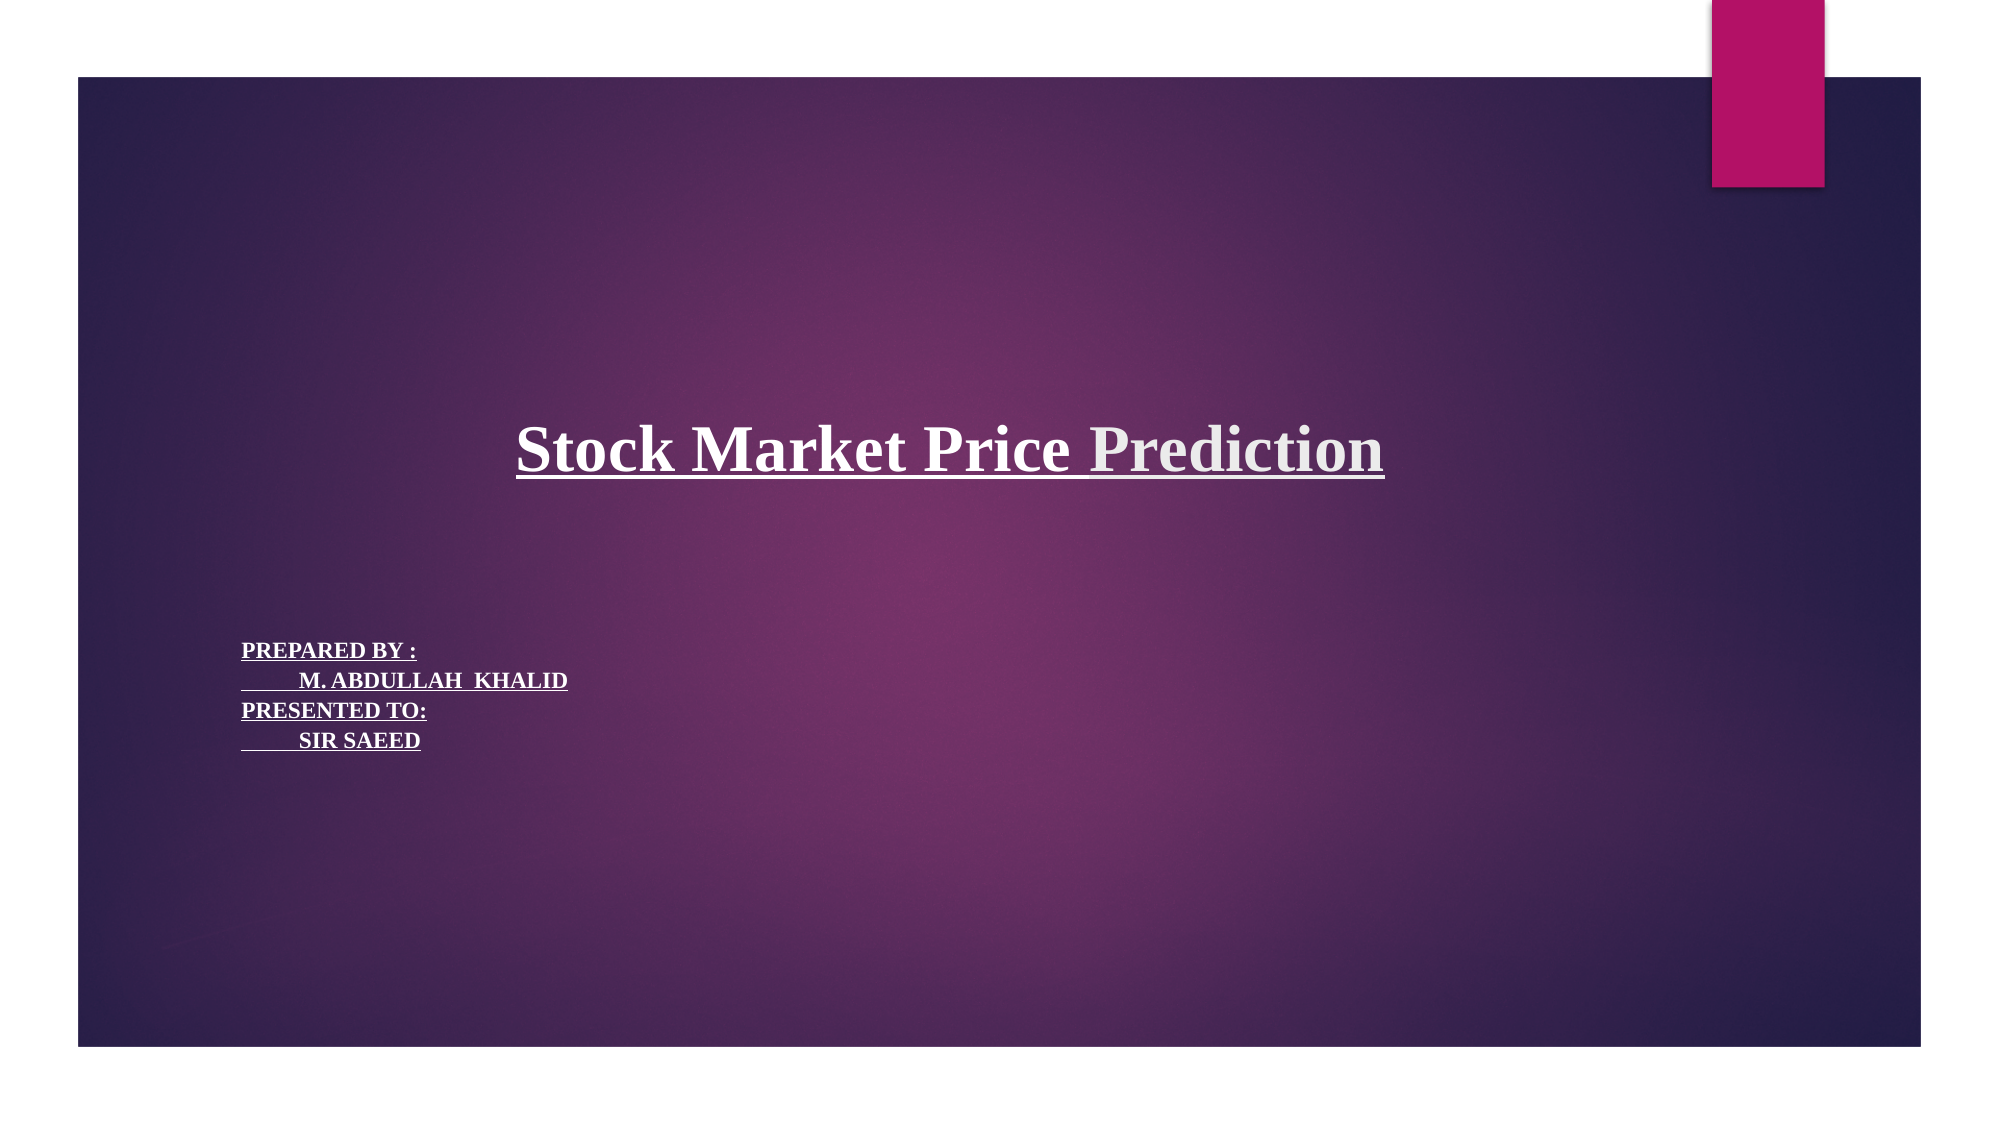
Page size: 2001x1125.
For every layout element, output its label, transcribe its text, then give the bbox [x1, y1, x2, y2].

subtitle Prepared By : M. Abdullah Khalid Presented To: Sir Saeed [226, 627, 1675, 769]
title Stock Market Price Prediction [189, 344, 1712, 628]
